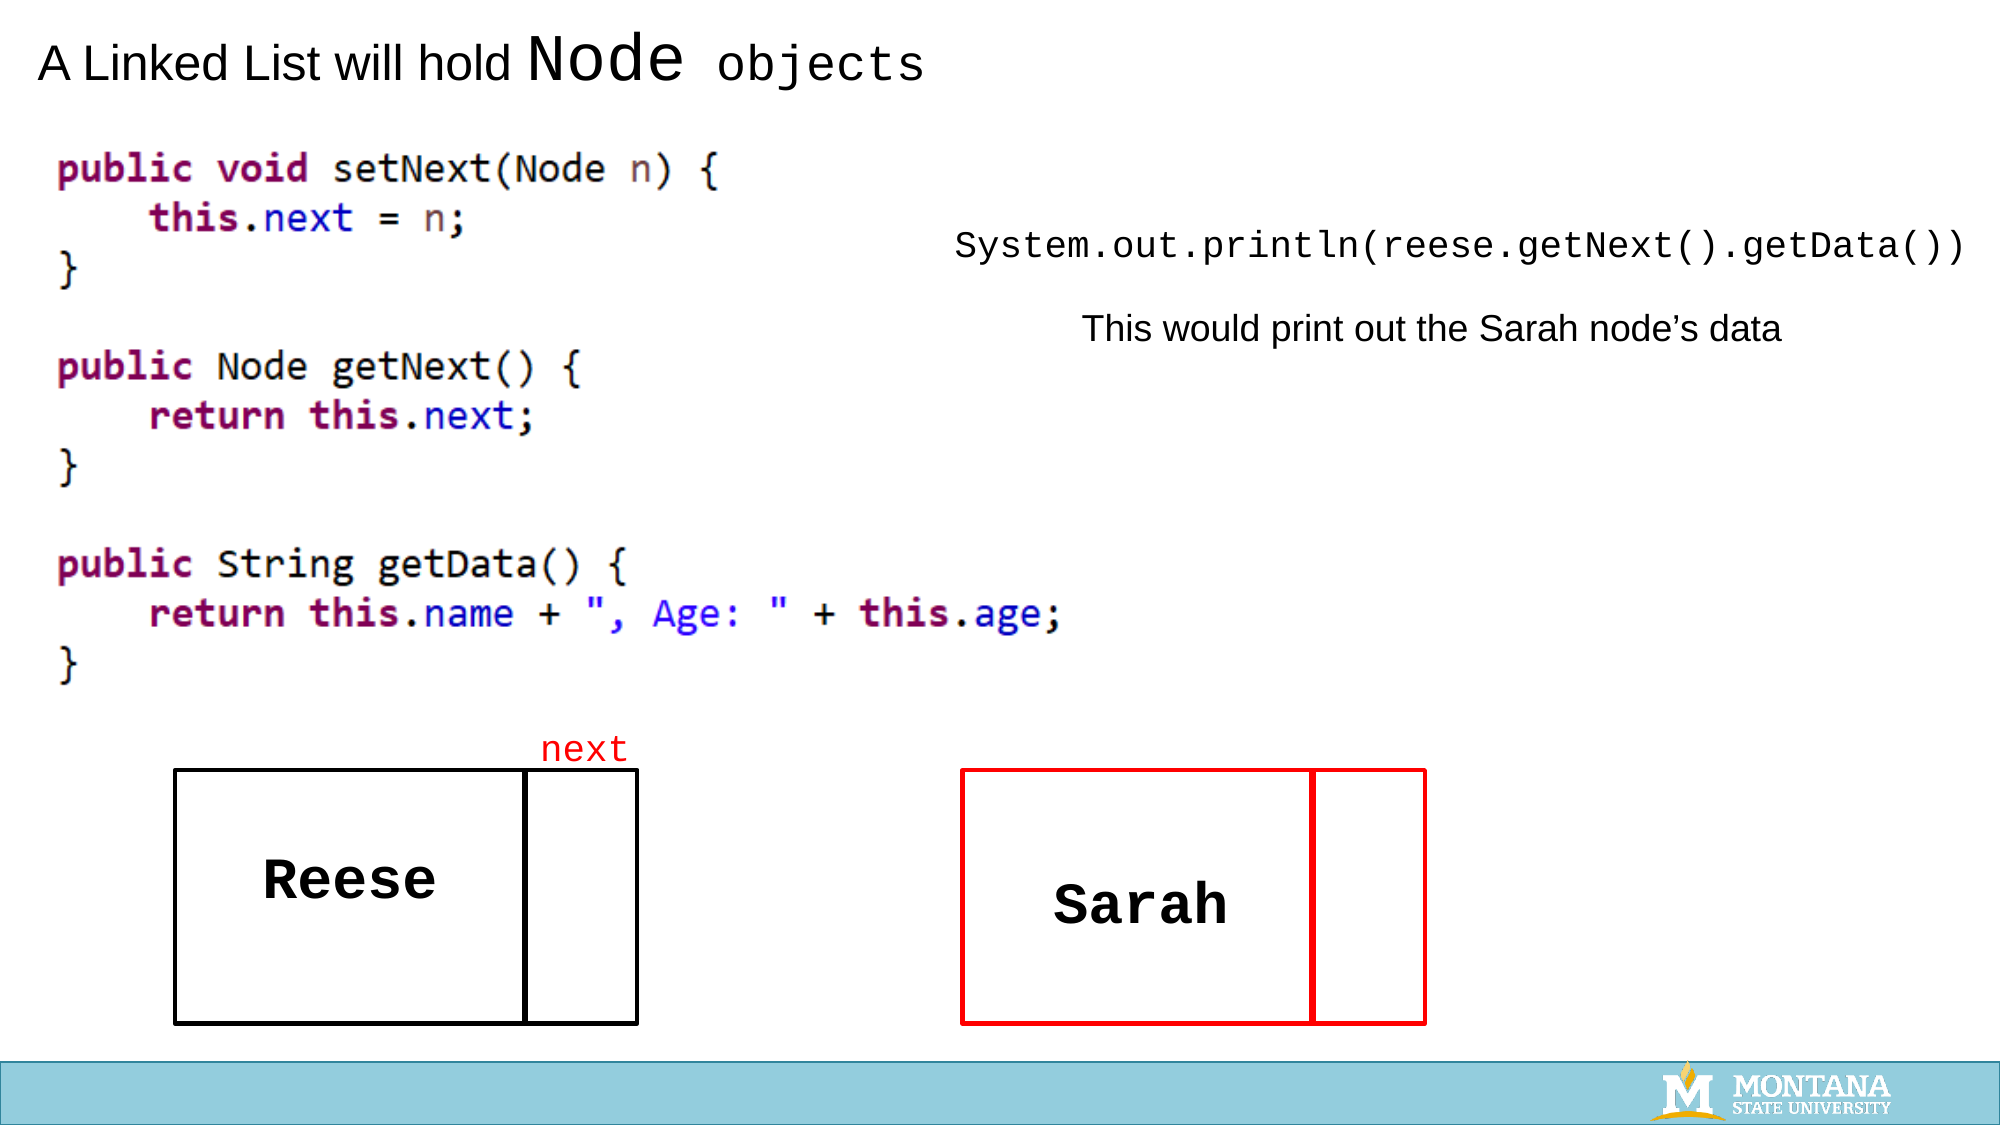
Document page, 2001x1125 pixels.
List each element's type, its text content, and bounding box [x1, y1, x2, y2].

text_box Sarah [1038, 857, 1244, 943]
text_box This would print out the Sarah node’s data [1132, 296, 1798, 356]
picture [0, 131, 1127, 717]
text_box Reese [247, 832, 453, 918]
picture [1649, 1060, 1892, 1122]
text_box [1892, 1060, 2000, 1125]
text_box A Linked List will hold Node objects [22, 5, 941, 101]
text_box [960, 768, 1427, 1026]
text_box System.out.println(reese.getNext().getData()) [1132, 212, 1983, 273]
text_box [528, 777, 639, 1026]
text_box [173, 768, 525, 1026]
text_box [0, 1060, 1647, 1125]
text_box next [525, 724, 646, 777]
